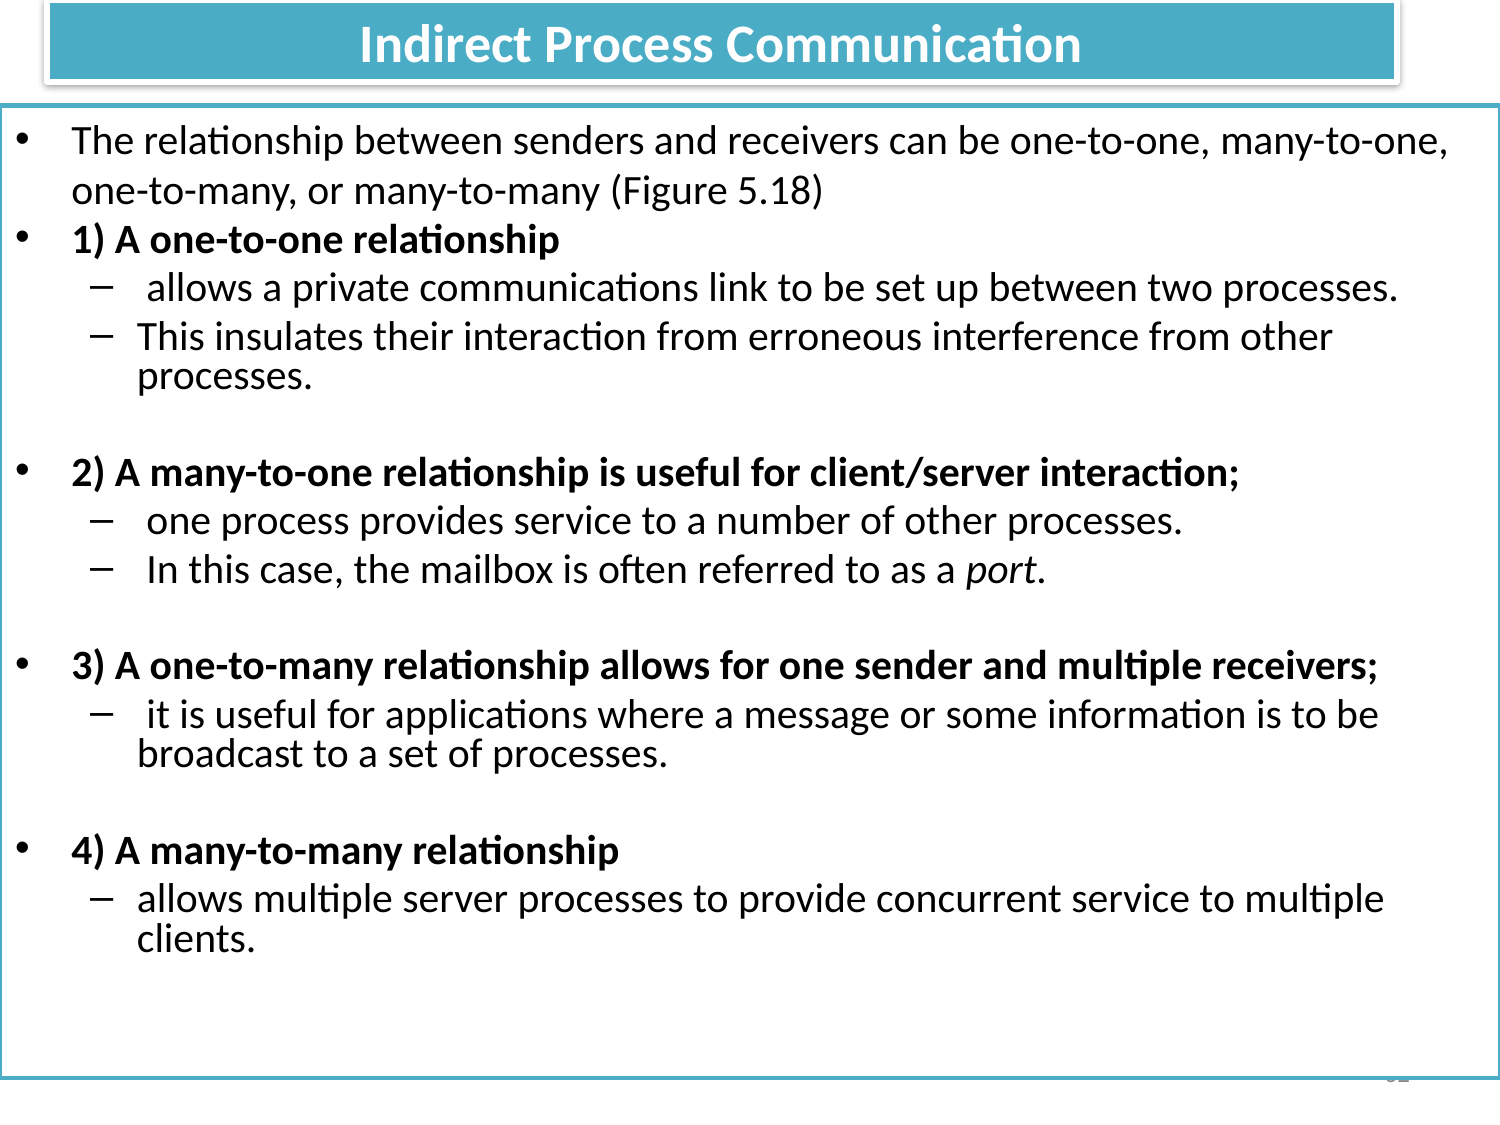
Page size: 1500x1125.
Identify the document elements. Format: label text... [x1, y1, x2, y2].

title Indirect Process Communication [44, 0, 1400, 85]
list The relationship between senders and receivers can be one-to-one, many-to-one, one-to-many, or many-to-many (Figure 5.18) 1) A one-to-one relationship allows a private communications link to be set up between two processes. This insulates their interaction from erroneous interference from other processes. 2) A many-to-one relationship is useful for client/server interaction; one process provides service to a number of other processes. In this case, the mailbox is often referred to as a port. 3) A one-to-many relationship allows for one sender and multiple receivers; it is useful for applications where a message or some information is to be broadcast to a set of processes. 4) A many-to-many relationship allows multiple server processes to provide concurrent service to multiple clients. [0, 103, 1500, 1080]
slide_number 62 [1074, 1042, 1425, 1103]
